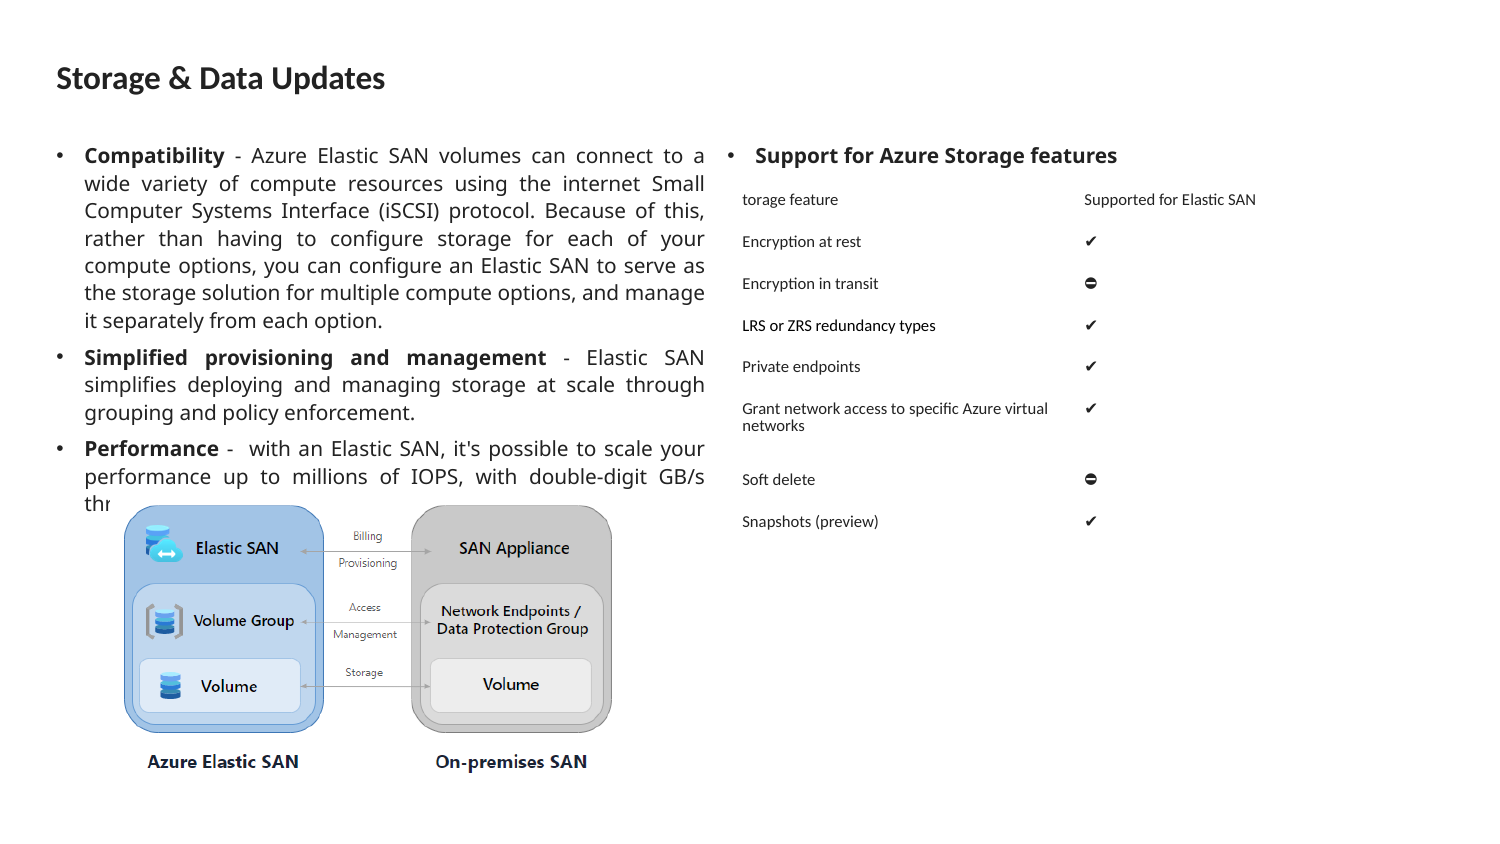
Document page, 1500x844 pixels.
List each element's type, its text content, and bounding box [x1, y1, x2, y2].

table_cell LRS or ZRS redundancy types [727, 311, 1069, 353]
table_header torage feature [727, 186, 1069, 227]
picture [110, 493, 621, 779]
table_cell Soft delete [727, 465, 1069, 507]
table_cell ✔️ [1069, 395, 1411, 465]
list Compatibility - Azure Elastic SAN volumes can connect to a wide variety of compute resources using the internet Small Computer Systems Interface (iSCSI) protocol. Because of this, rather than having to configure storage for each of your compute options, you can configure an Elastic SAN to serve as the storage solution for multiple compute options, and manage it separately from each option. Simplified provisioning and management - Elastic SAN simplifies deploying and managing storage at scale through grouping and policy enforcement. Performance - with an Elastic SAN, it's possible to scale your performance up to millions of IOPS, with double-digit GB/s throughput, and have single-digit millisecond latency. [56, 140, 706, 514]
table_cell ⛔ [1069, 269, 1411, 311]
table_cell Grant network access to specific Azure virtual networks [727, 395, 1069, 465]
table_cell ✔️ [1069, 353, 1411, 395]
title Storage & Data Updates [56, 56, 1444, 113]
table_cell Encryption at rest [727, 227, 1069, 269]
list Support for Azure Storage features [727, 140, 1444, 186]
table_cell Private endpoints [727, 353, 1069, 395]
table_cell Snapshots (preview) [727, 507, 1069, 549]
table_cell ✔️ [1069, 311, 1411, 353]
table_cell ✔️ [1069, 227, 1411, 269]
table_cell ⛔ [1069, 465, 1411, 507]
table_cell ✔️ [1069, 507, 1411, 549]
table_cell Encryption in transit [727, 269, 1069, 311]
table_header Supported for Elastic SAN [1069, 186, 1411, 227]
